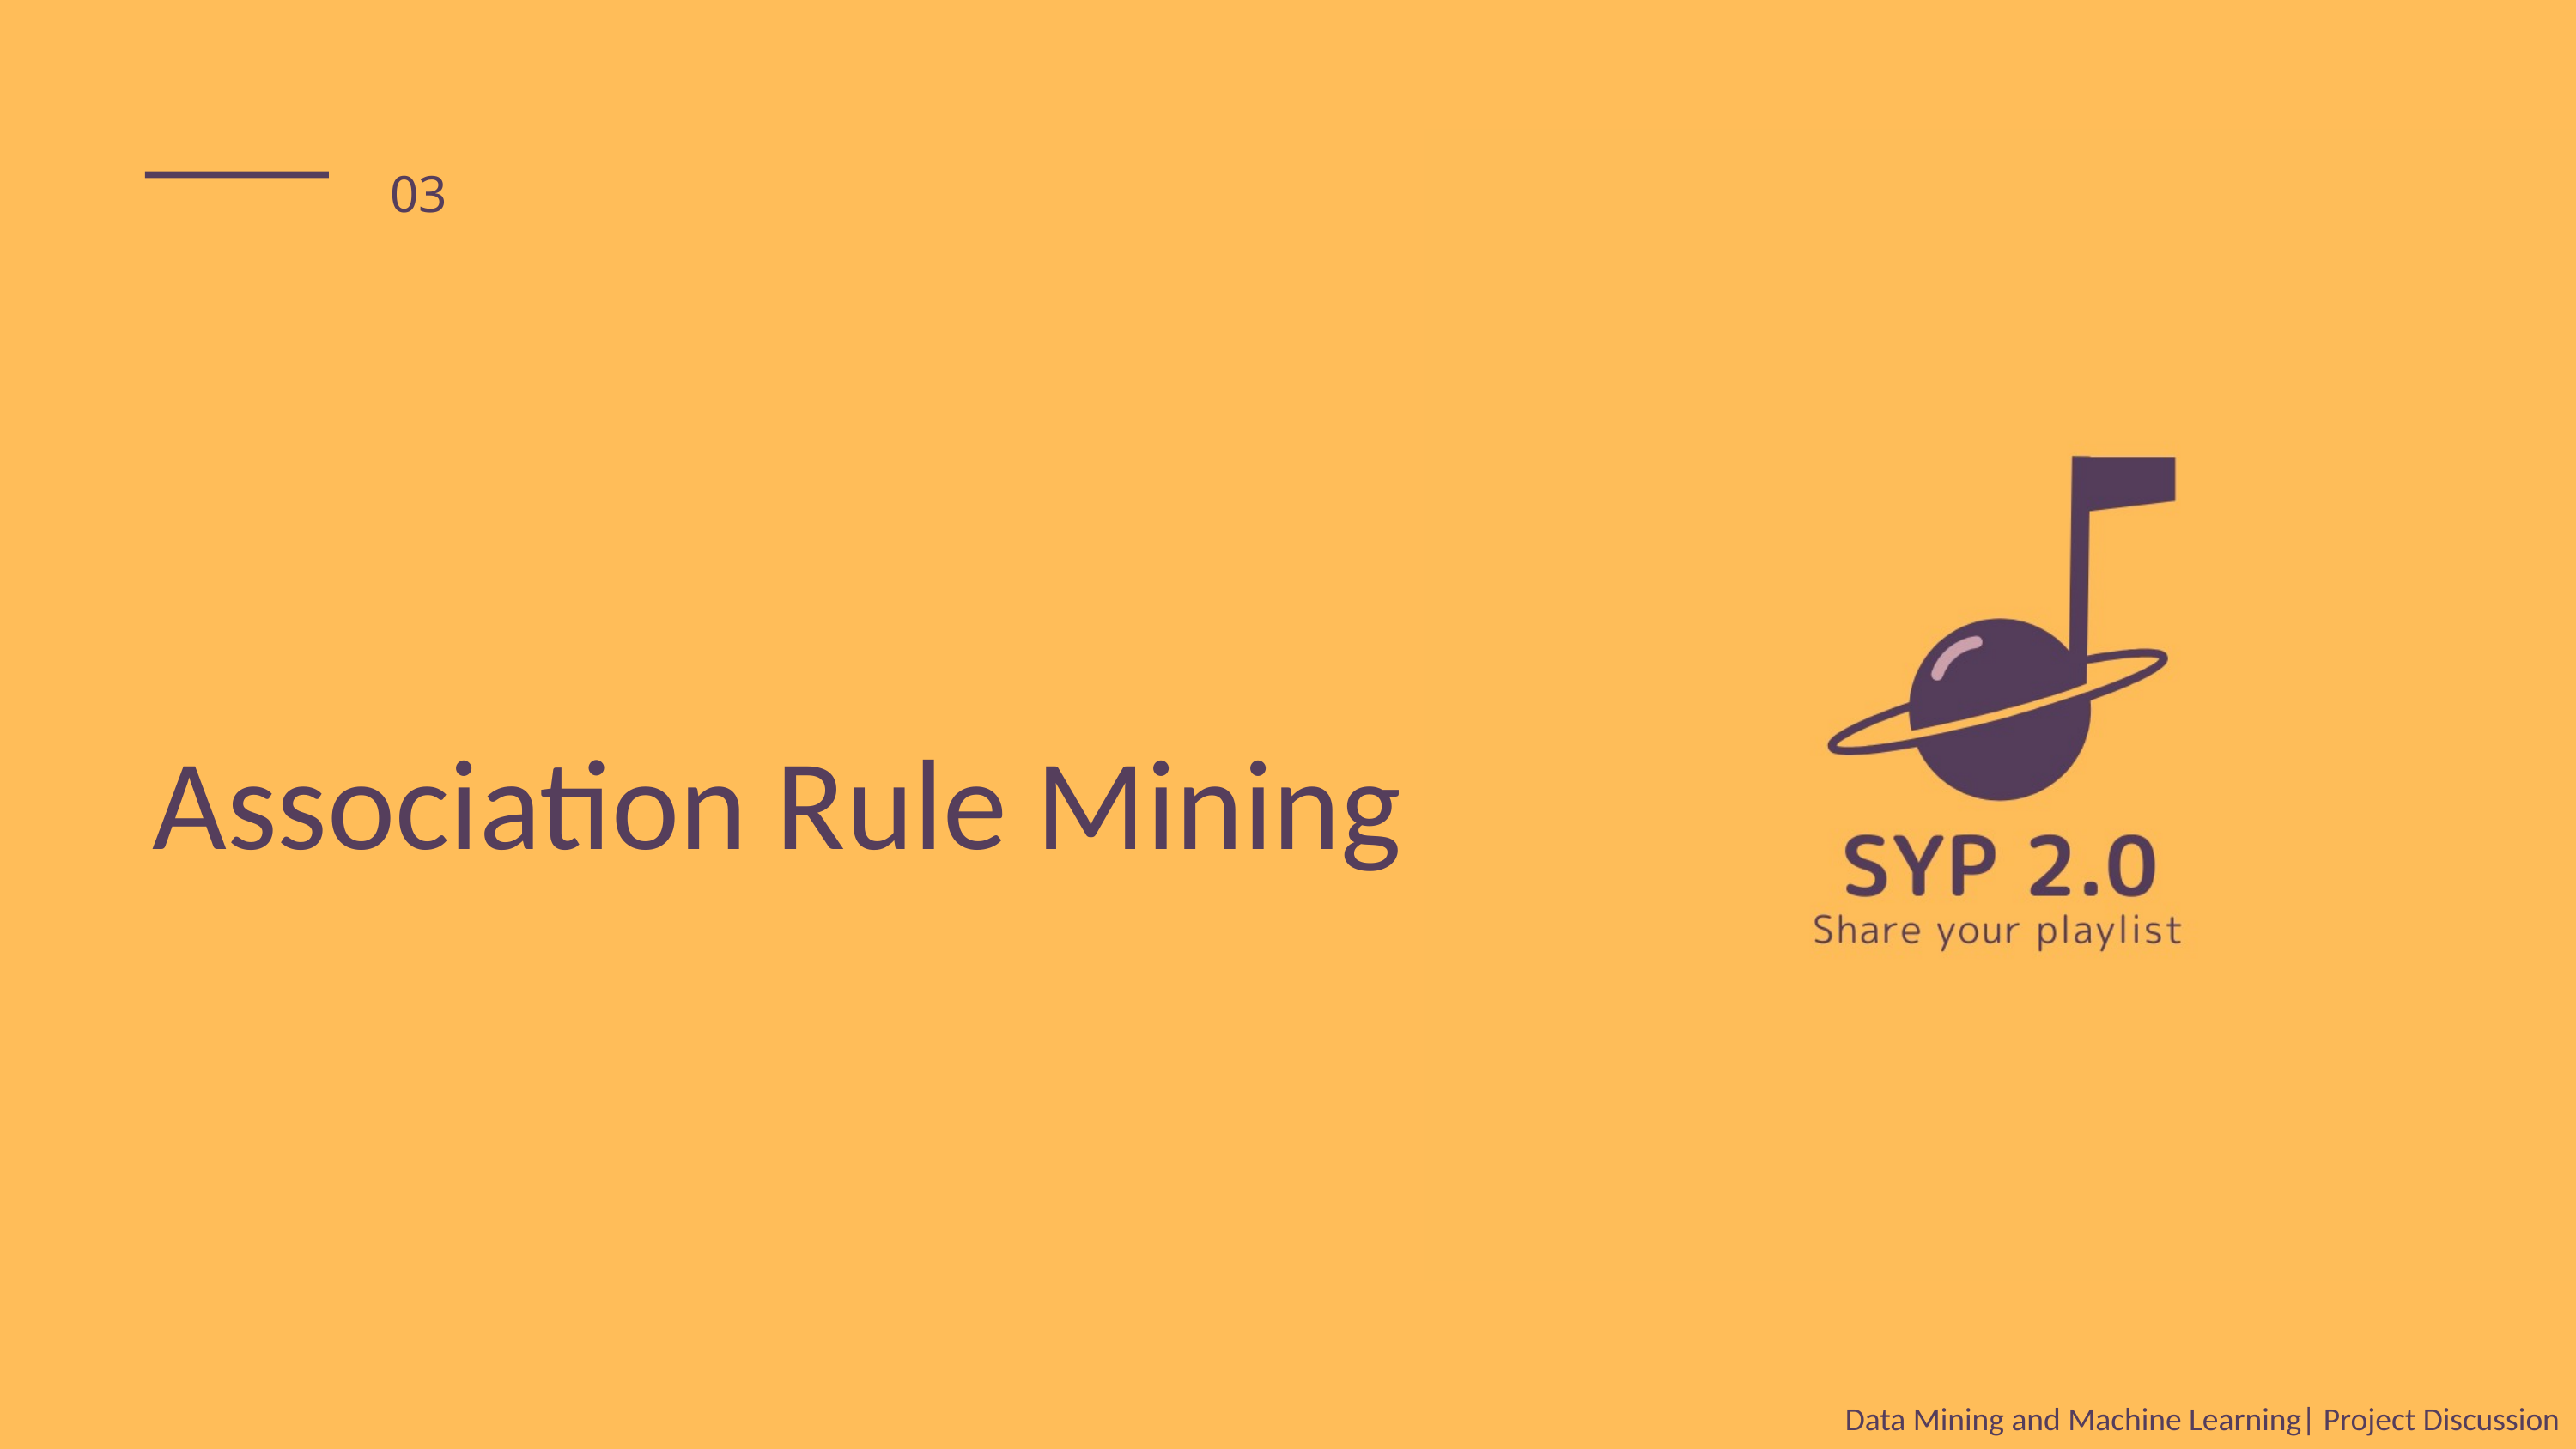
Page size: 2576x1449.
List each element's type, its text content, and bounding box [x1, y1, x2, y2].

text_box Association Rule Mining [89, 705, 1419, 876]
picture [1424, 129, 2576, 1281]
text_box Data Mining and Machine Learning| Project Discussion [1606, 1382, 2561, 1437]
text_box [144, 138, 614, 200]
